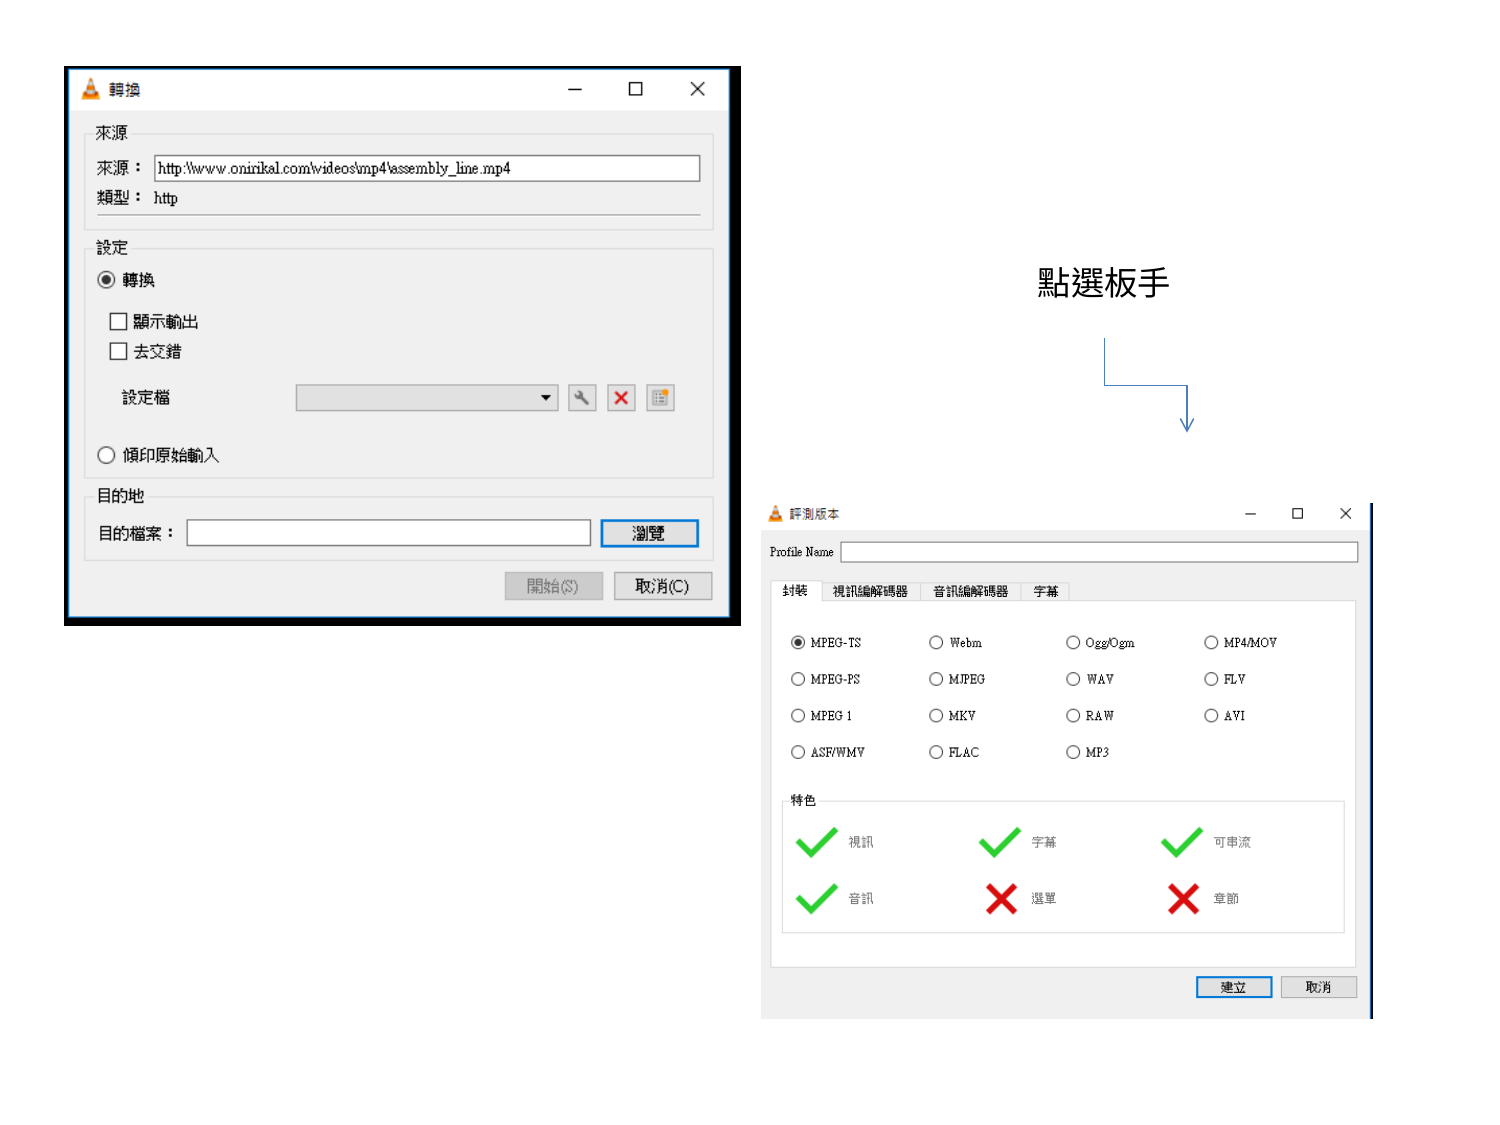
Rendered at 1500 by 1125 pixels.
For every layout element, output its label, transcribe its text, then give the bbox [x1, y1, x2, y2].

picture [761, 503, 1373, 1020]
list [64, 66, 742, 626]
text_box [1098, 343, 1194, 427]
title 點選板手 [908, 223, 1301, 340]
